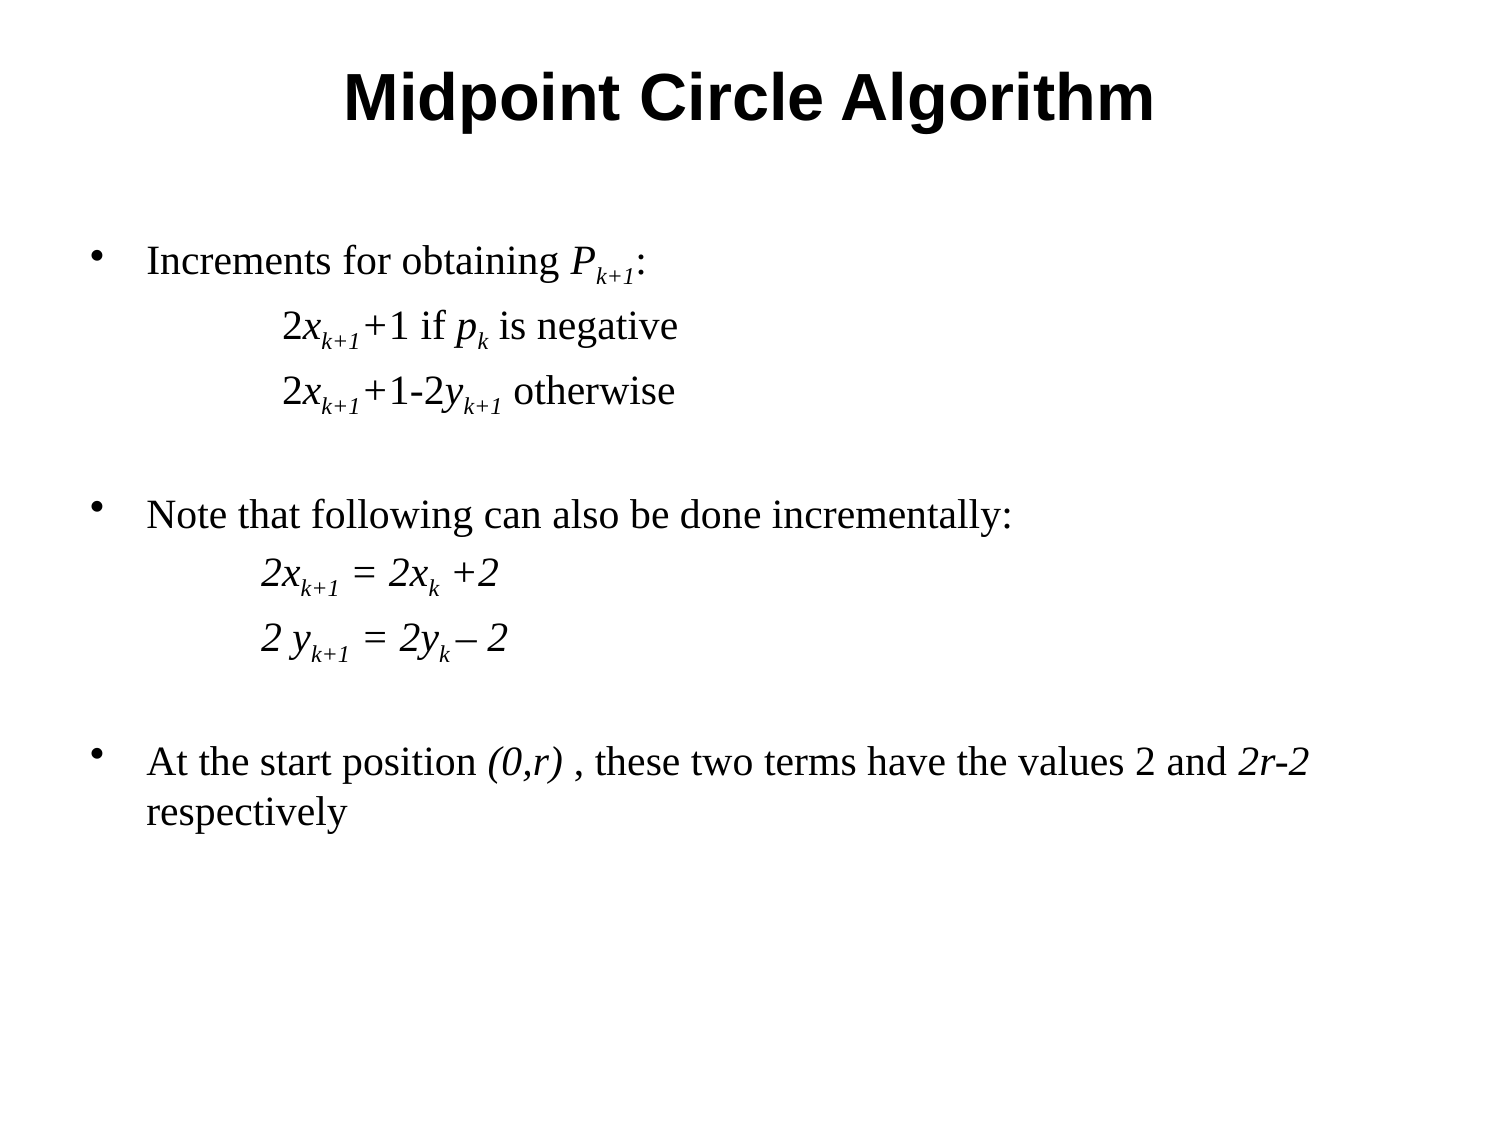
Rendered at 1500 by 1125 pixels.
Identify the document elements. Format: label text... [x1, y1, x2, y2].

list Increments for obtaining Pk+1: 2xk+1+1 if pk is negative 2xk+1+1-2yk+1 otherwise Note that following can also be done incrementally: 2xk+1 = 2xk +2 2 yk+1 = 2yk – 2 At the start position (0,r) , these two terms have the values 2 and 2r-2 respectively [74, 224, 1426, 1076]
title Midpoint Circle Algorithm [74, 0, 1426, 188]
